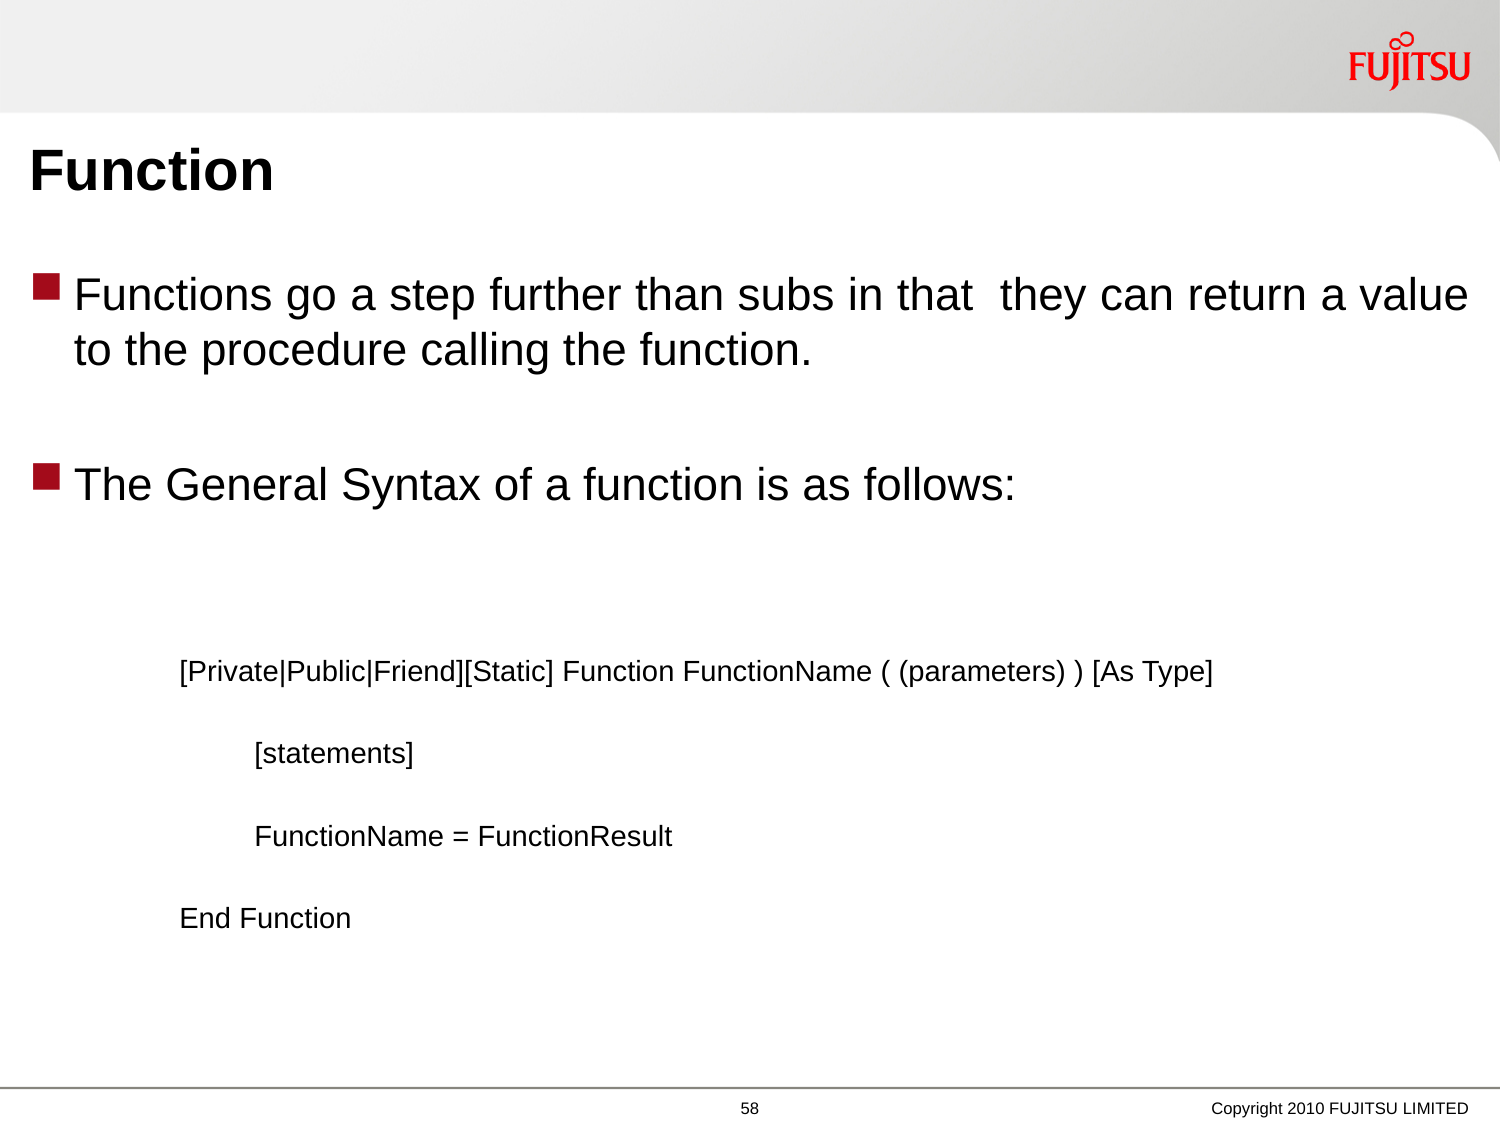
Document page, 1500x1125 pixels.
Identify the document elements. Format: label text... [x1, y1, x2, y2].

footer Copyright 2010 FUJITSU LIMITED [809, 1091, 1470, 1125]
list Functions go a step further than subs in that they can return a value to the procedure calling the function. The General Syntax of a function is as follows: [Private|Public|Friend][Static] Function FunctionName ( (parameters) ) [As Type] [statements] FunctionName = FunctionResult End Function [29, 208, 1471, 1059]
picture [0, 0, 1500, 176]
list Function [29, 137, 1471, 208]
